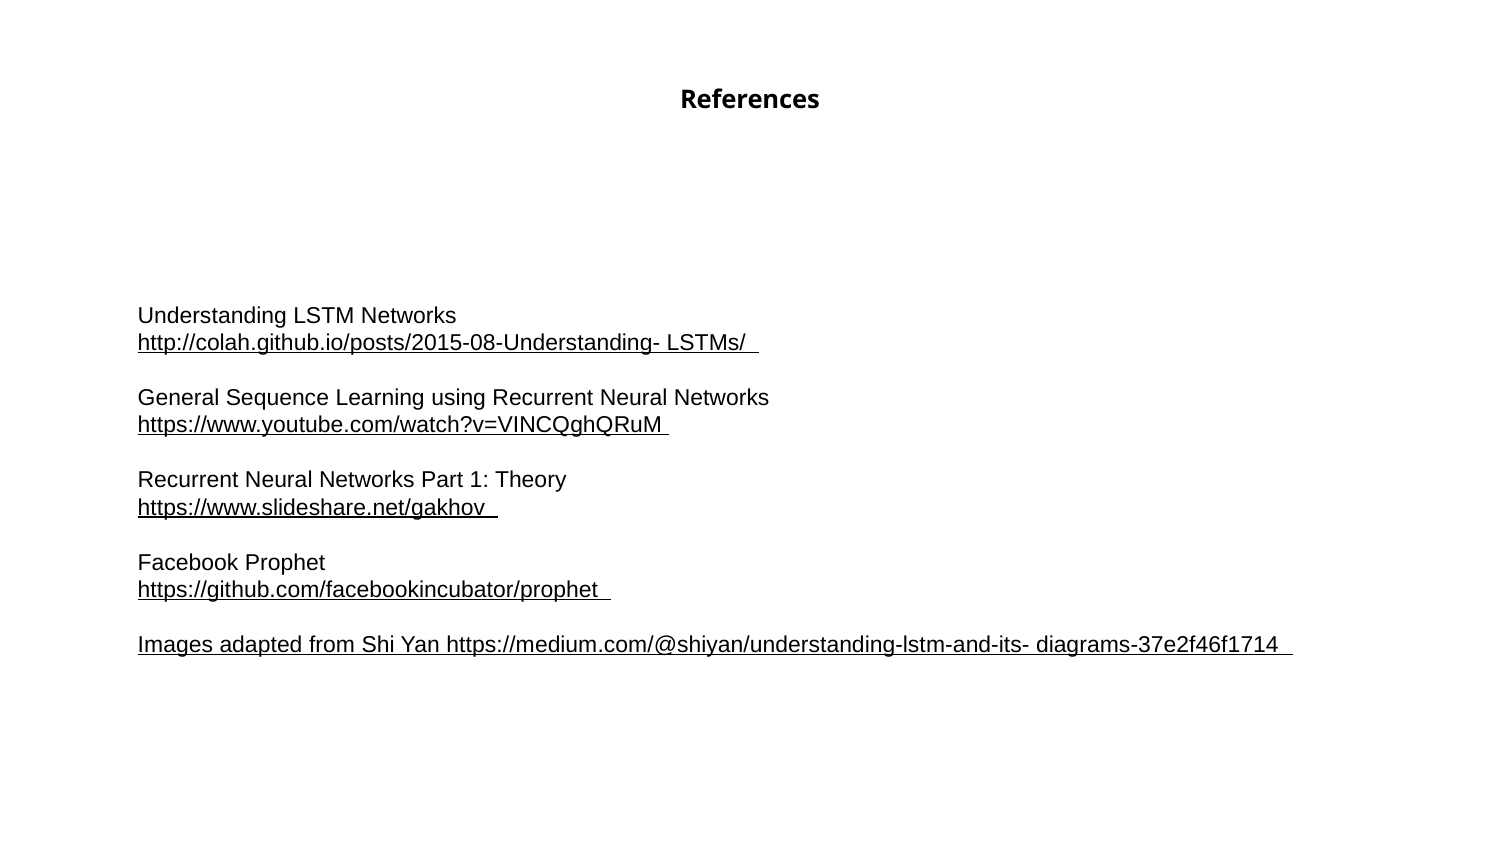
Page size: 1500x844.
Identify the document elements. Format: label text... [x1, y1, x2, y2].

text_box Understanding LSTM Networks http://colah.github.io/posts/2015-08-Understanding- LSTMs/ General Sequence Learning using Recurrent Neural Networks https://www.youtube.com/watch?v=VINCQghQRuM Recurrent Neural Networks Part 1: Theory https://www.slideshare.net/gakhov Facebook Prophet https://github.com/facebookincubator/prophet Images adapted from Shi Yan https://medium.com/@shiyan/understanding-lstm-and-its- diagrams-37e2f46f1714 [122, 285, 1413, 673]
title References [75, 67, 1425, 129]
